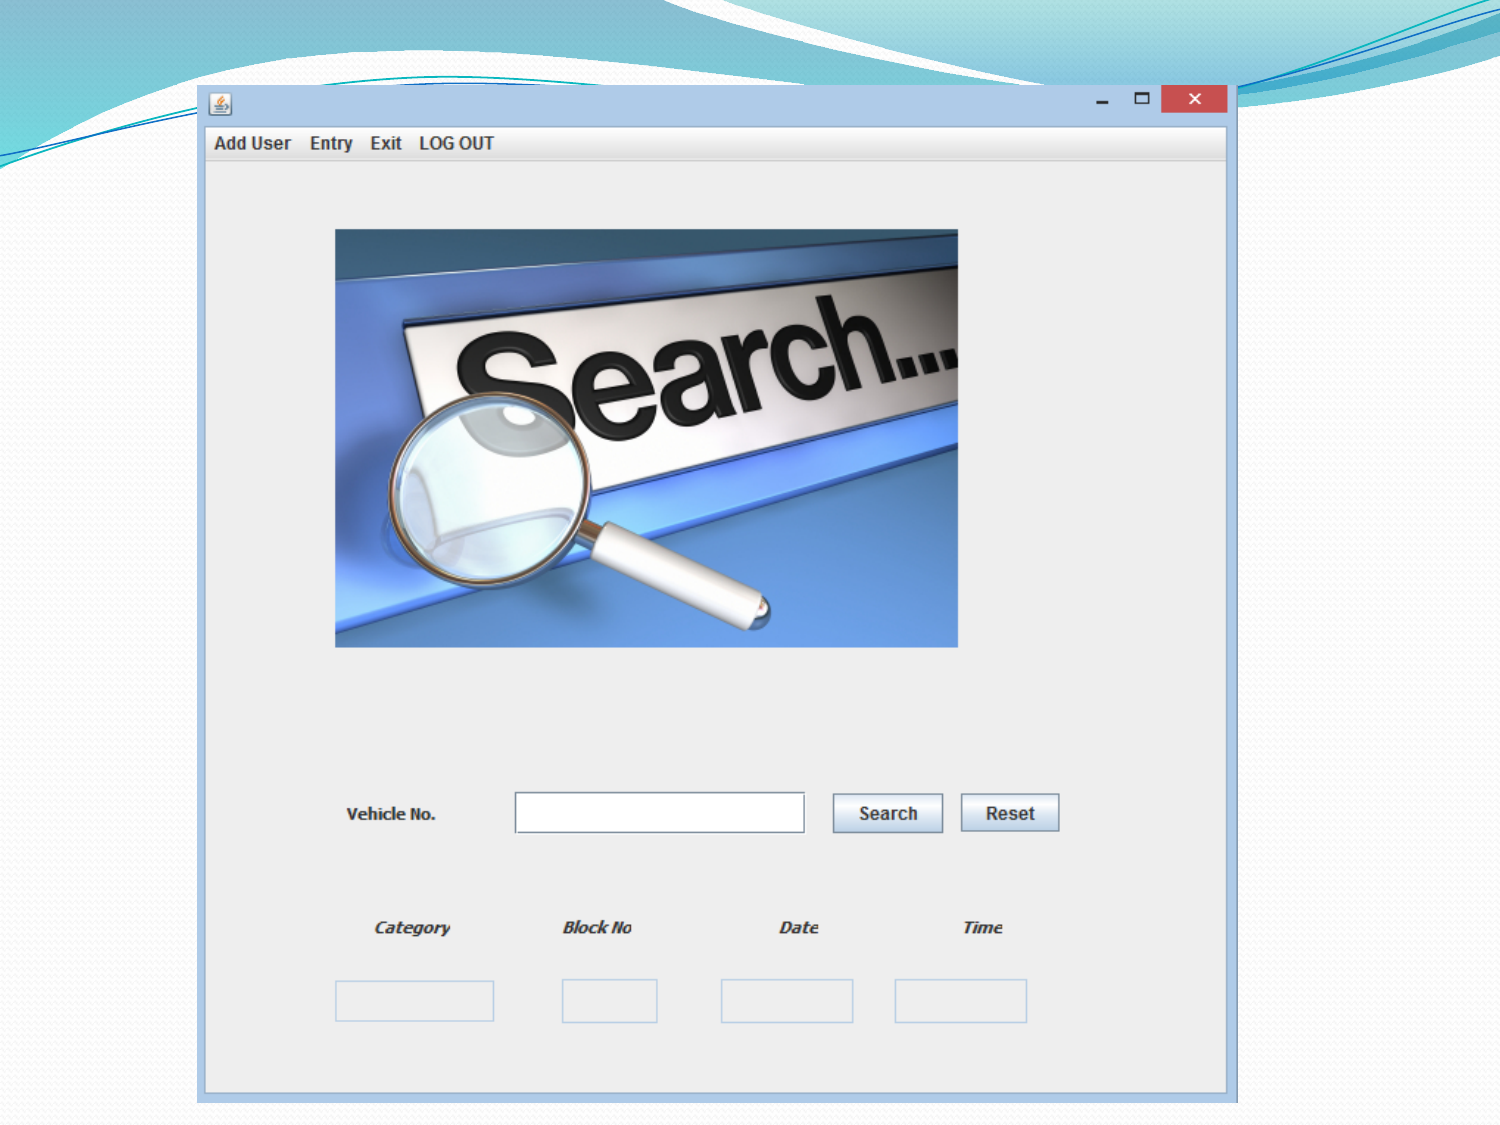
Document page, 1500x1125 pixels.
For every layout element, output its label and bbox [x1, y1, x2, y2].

picture [197, 85, 1238, 1103]
